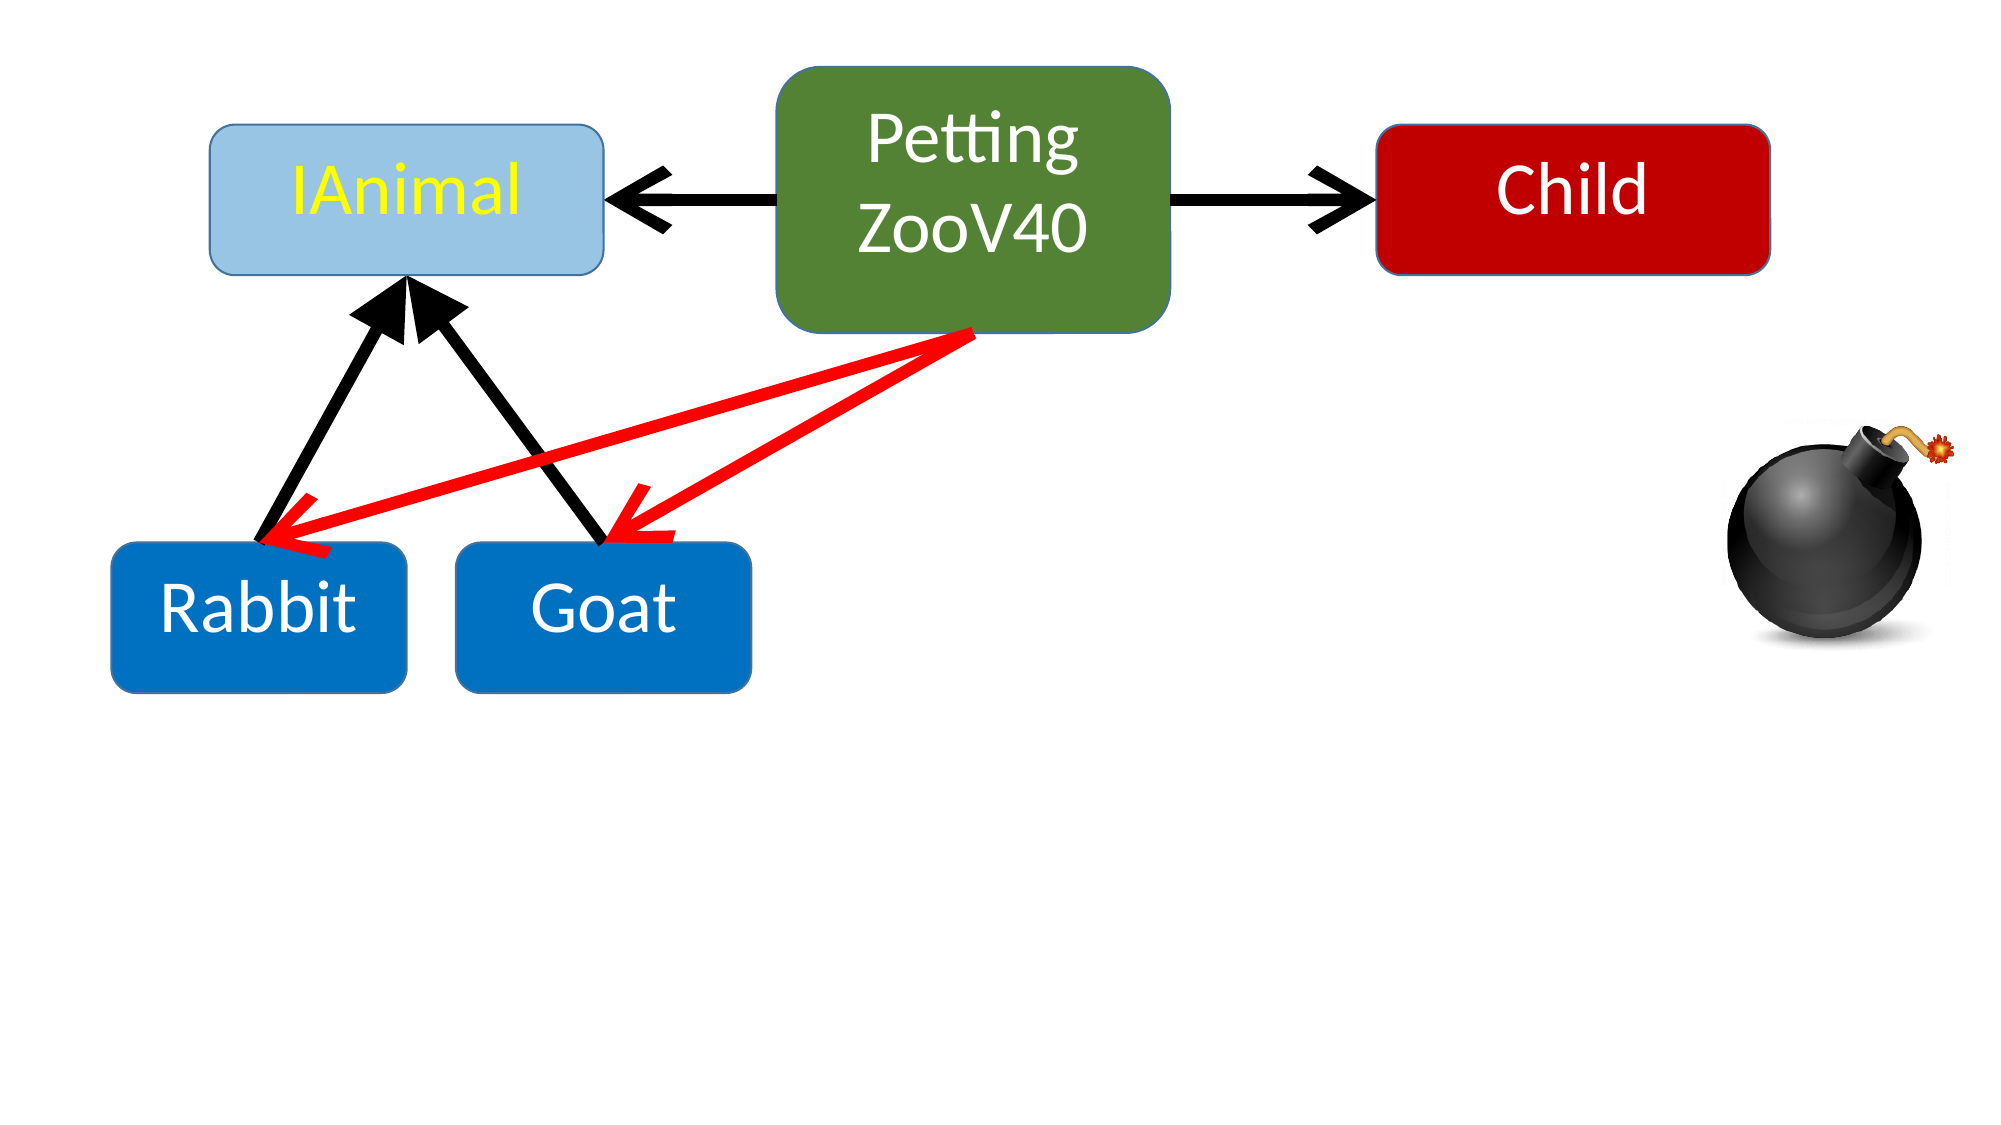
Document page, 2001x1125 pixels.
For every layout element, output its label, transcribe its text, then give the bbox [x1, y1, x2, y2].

text_box Goat [454, 543, 753, 695]
text_box Rabbit [110, 541, 408, 695]
text_box Petting ZooV40 [775, 65, 1172, 335]
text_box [259, 275, 406, 333]
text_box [258, 333, 603, 543]
picture [1717, 415, 1954, 652]
text_box Child [1375, 123, 1772, 277]
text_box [406, 275, 604, 333]
text_box IAnimal [208, 123, 605, 277]
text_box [603, 333, 974, 543]
